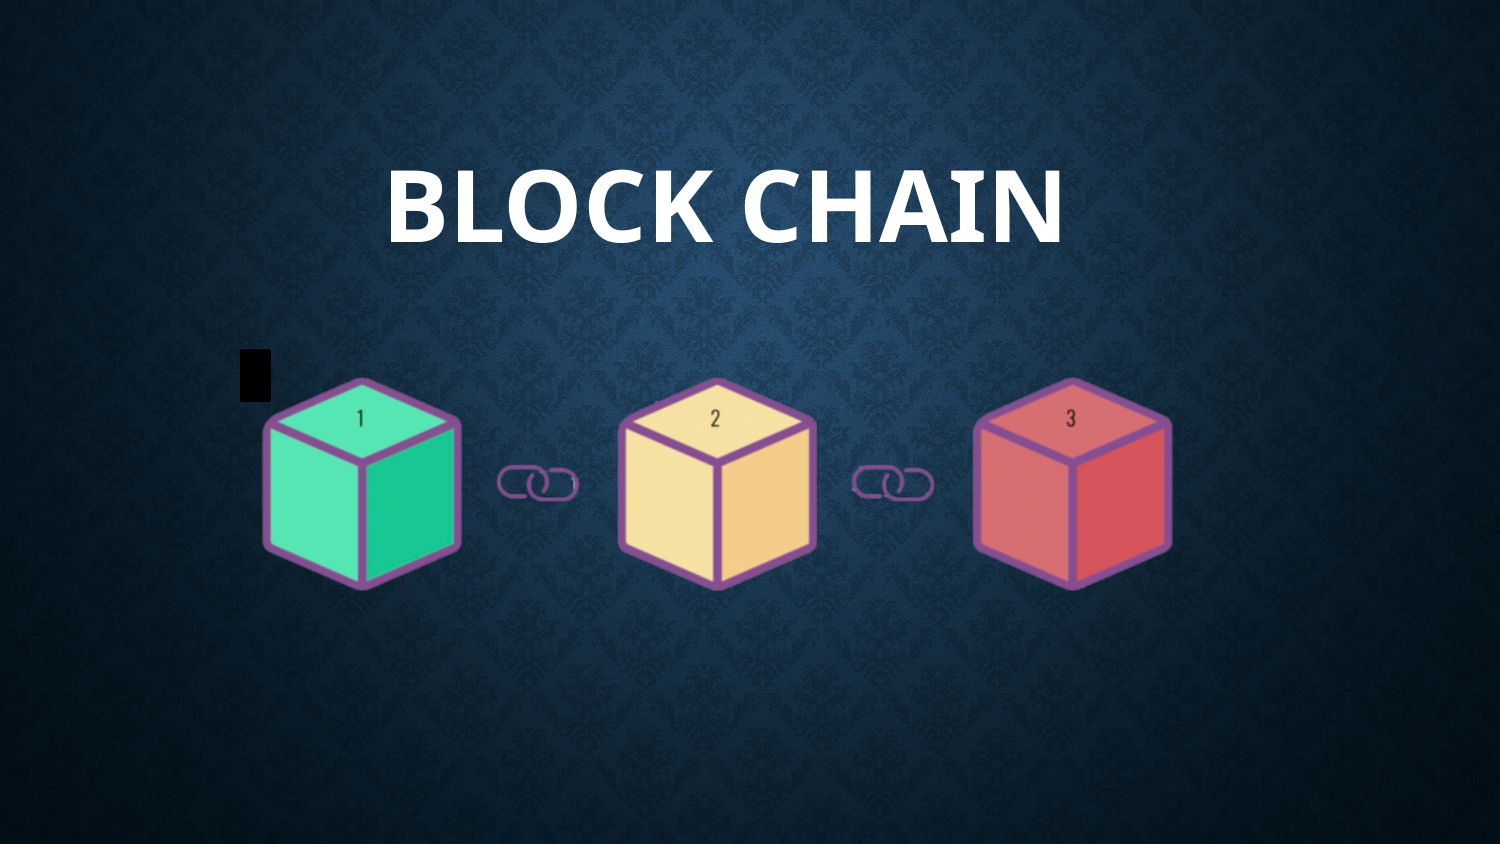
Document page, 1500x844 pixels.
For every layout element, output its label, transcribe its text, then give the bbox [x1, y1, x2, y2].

text_box [240, 349, 271, 402]
picture [255, 374, 1196, 599]
title Block chain [291, 88, 1160, 280]
